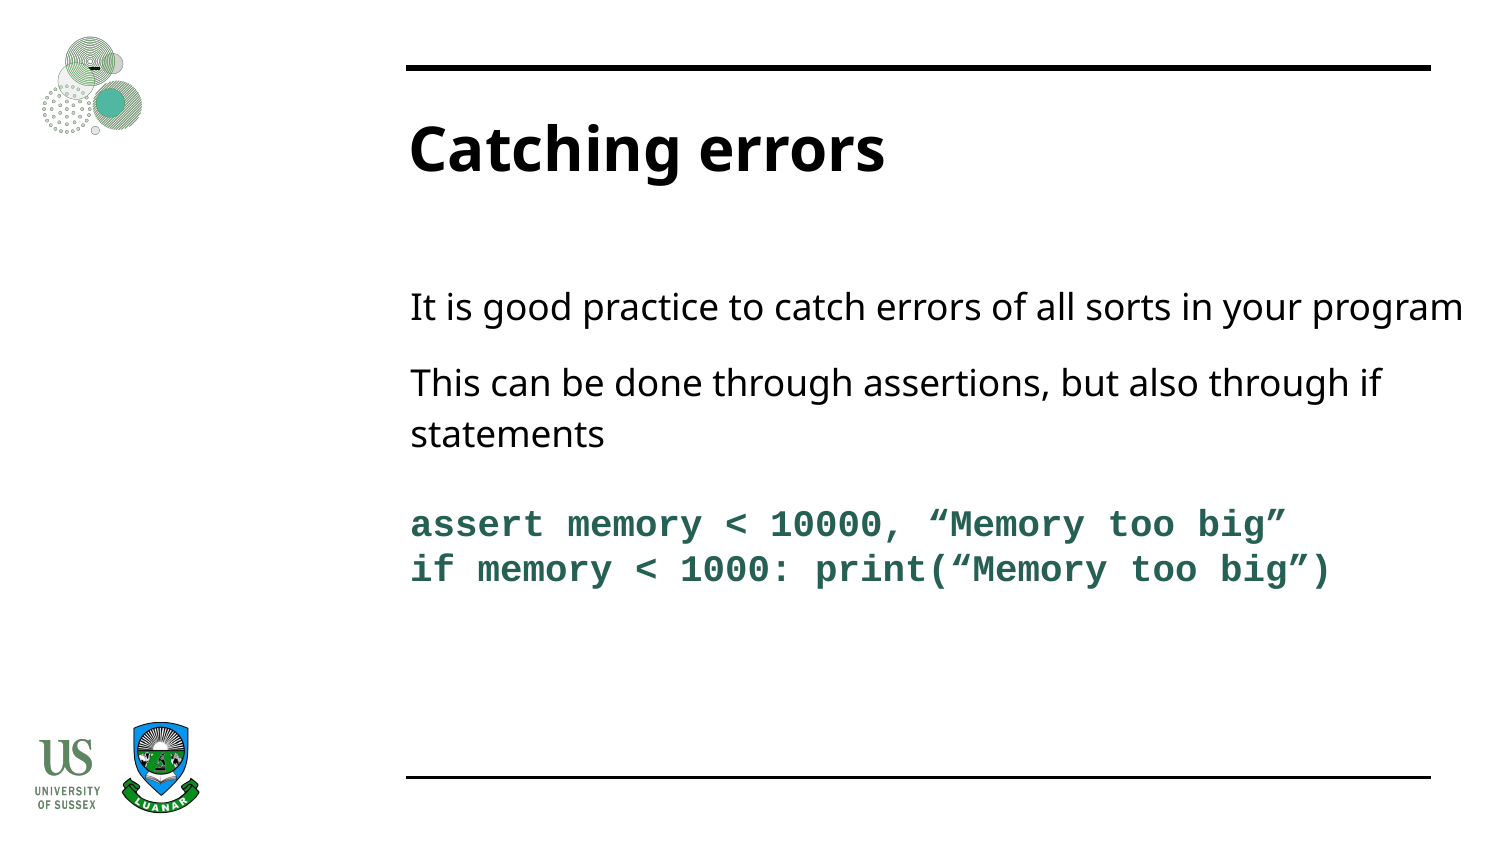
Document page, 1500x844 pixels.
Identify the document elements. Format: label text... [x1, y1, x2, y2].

title Catching errors [393, 94, 1431, 199]
text_box assert memory < 10000, “Memory too big” if memory < 1000: print(“Memory too big”) [395, 491, 1378, 596]
picture [27, 21, 157, 151]
list It is good practice to catch errors of all sorts in your program This can be done through assertions, but also through if statements [395, 261, 1483, 486]
picture [115, 715, 209, 823]
